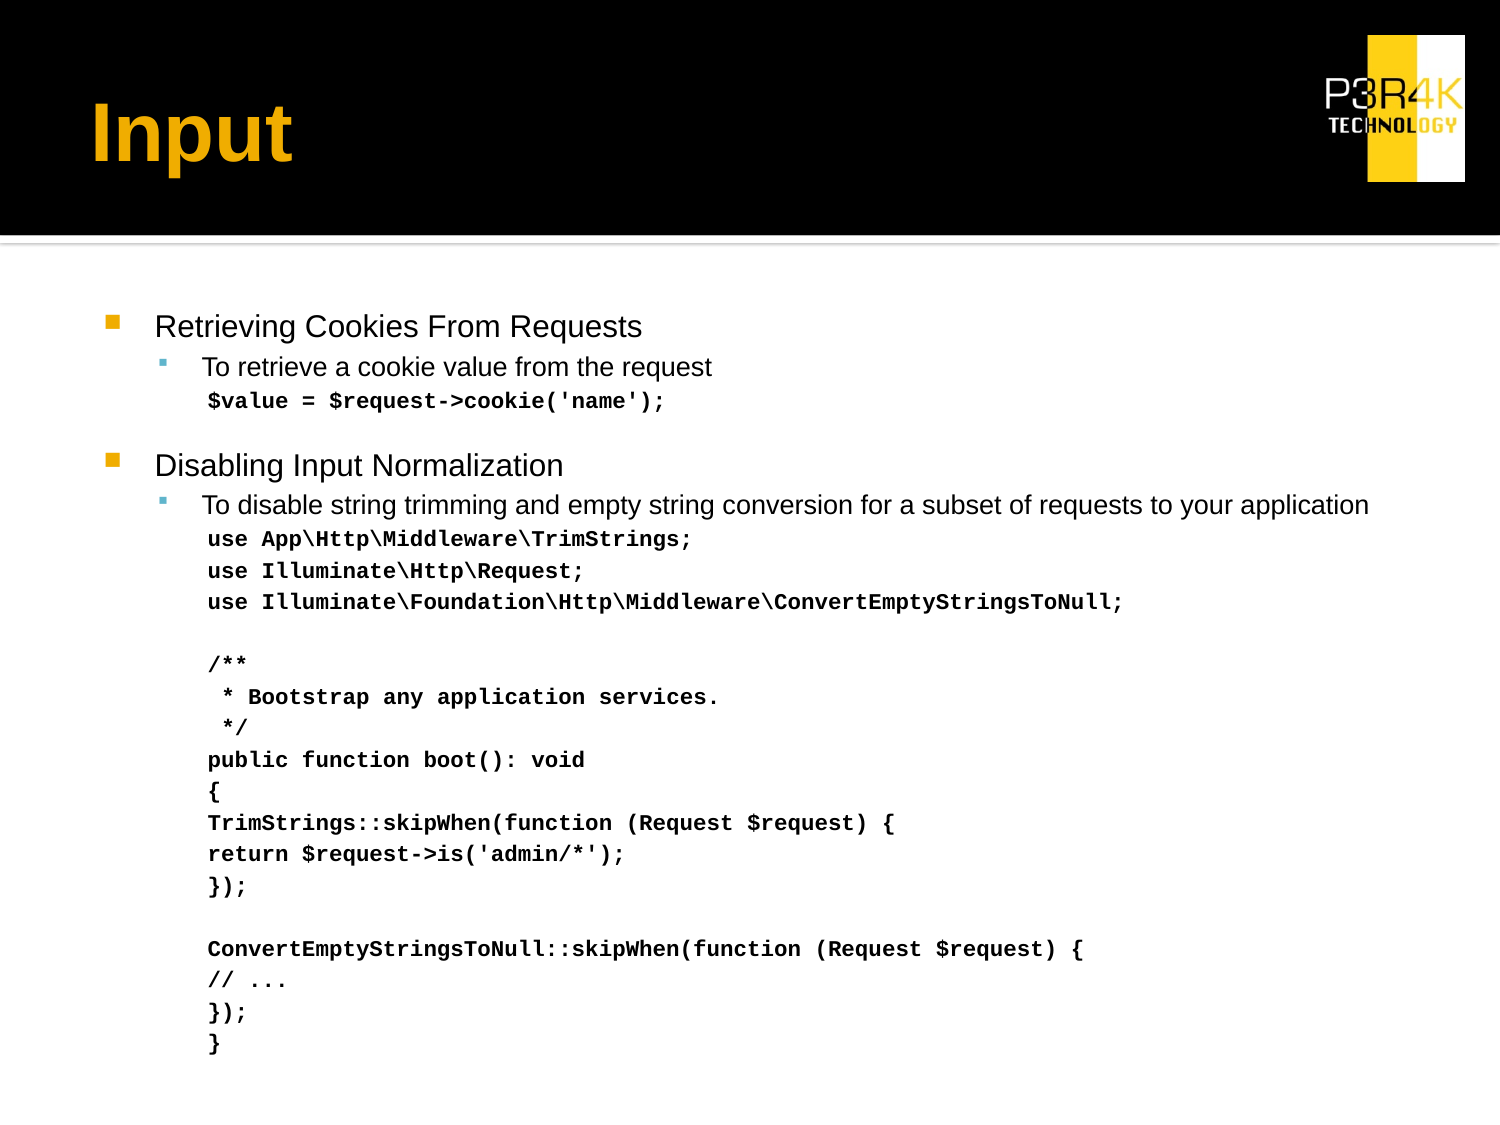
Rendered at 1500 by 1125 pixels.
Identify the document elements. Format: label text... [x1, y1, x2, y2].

title Input [75, 25, 1425, 231]
list Retrieving Cookies From Requests To retrieve a cookie value from the request $value = $request->cookie('name'); Disabling Input Normalization To disable string trimming and empty string conversion for a subset of requests to your application use App\Http\Middleware\TrimStrings; use Illuminate\Http\Request; use Illuminate\Foundation\Http\Middleware\ConvertEmptyStringsToNull; /** * Bootstrap any application services. */ public function boot(): void { TrimStrings::skipWhen(function (Request $request) { return $request->is('admin/*'); }); ConvertEmptyStringsToNull::skipWhen(function (Request $request) { // ... }); } [75, 291, 1425, 1071]
picture [1425, 35, 1465, 182]
